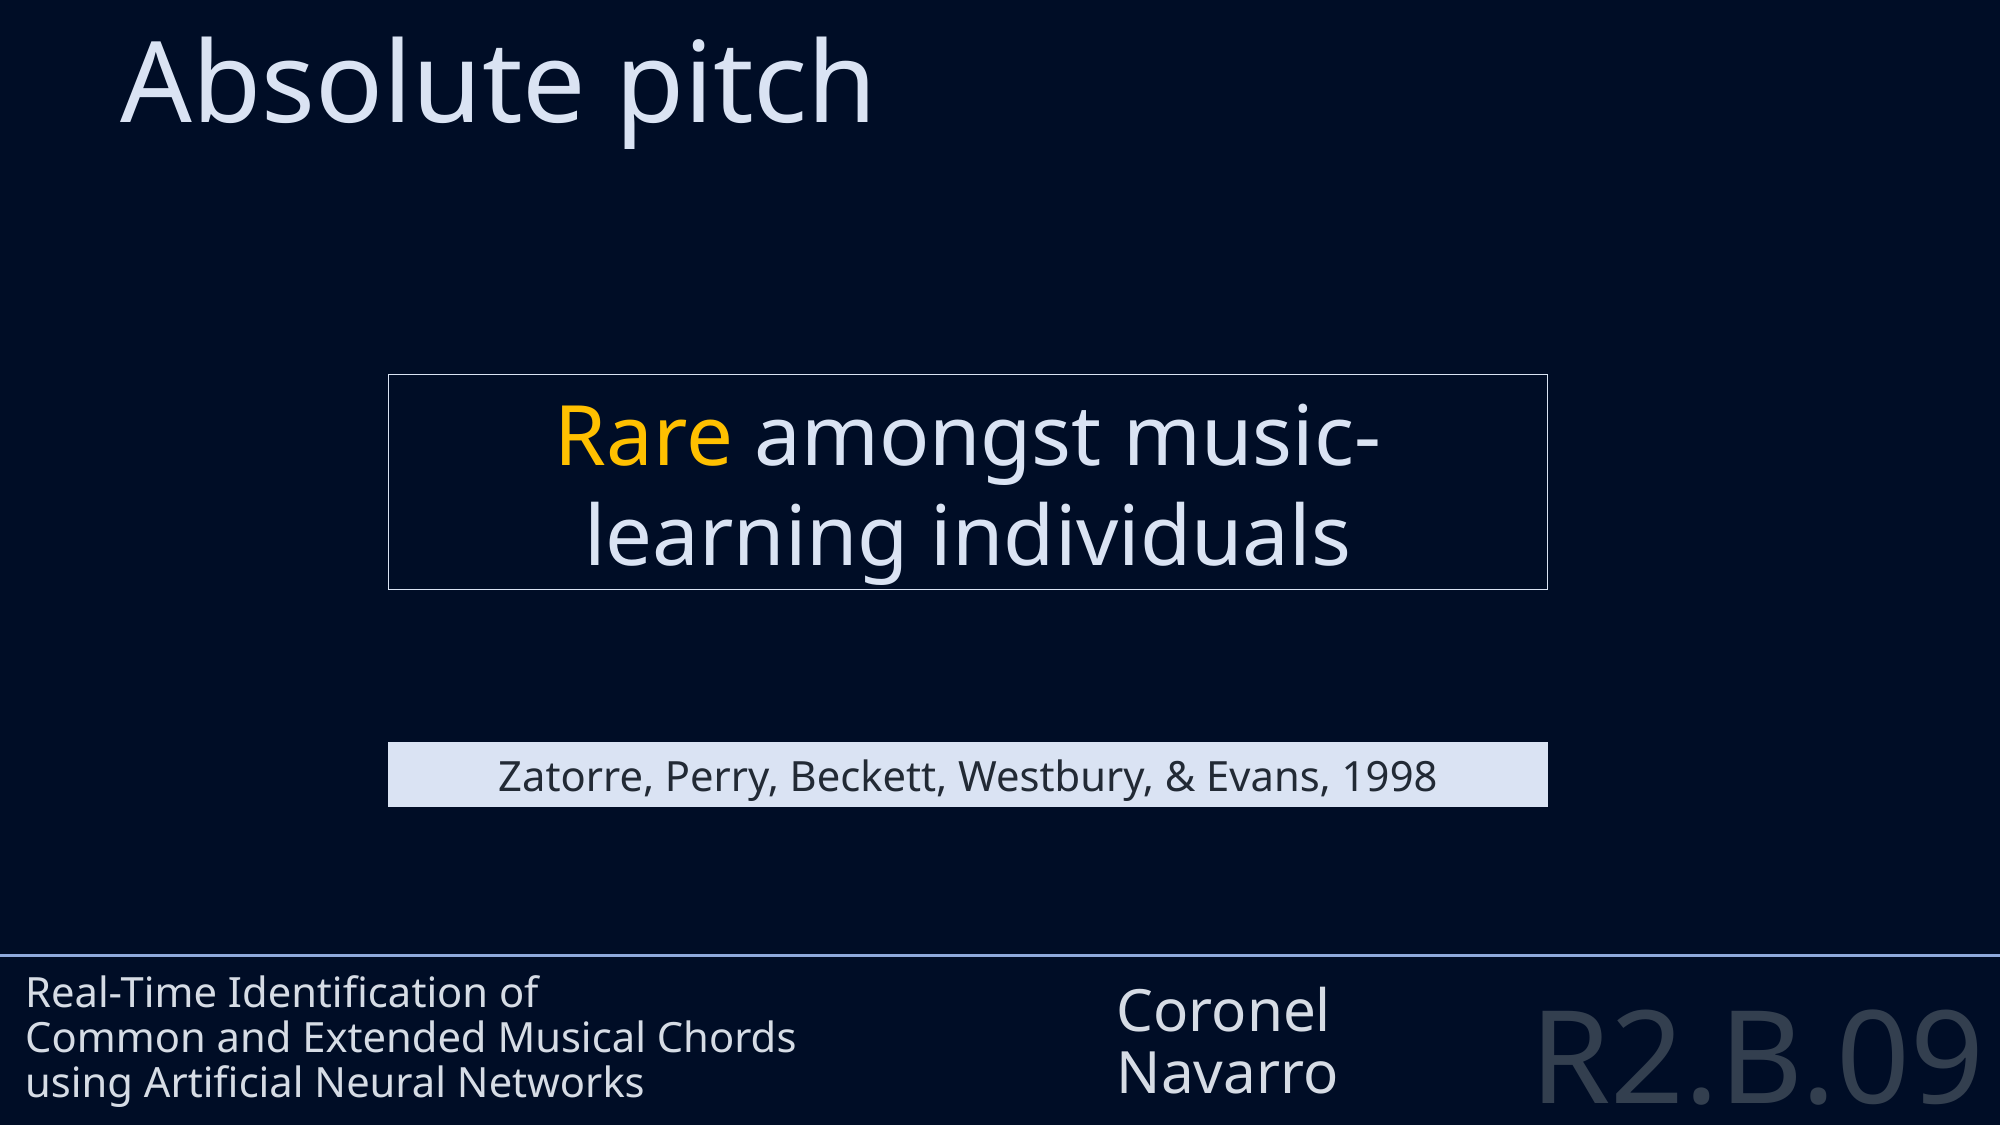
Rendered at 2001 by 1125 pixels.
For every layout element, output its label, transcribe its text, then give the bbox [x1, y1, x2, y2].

text_box Rare amongst music-learning individuals [388, 374, 1548, 590]
text_box Coronel Navarro [1102, 956, 1867, 1115]
text_box Zatorre, Perry, Beckett, Westbury, & Evans, 1998 [1102, 742, 1548, 807]
text_box Real-Time Identification of Common and Extended Musical Chords using Artificial Neural Networks [10, 664, 1102, 955]
text_box Absolute pitch [105, 2, 1285, 153]
text_box Coronel Navarro [1102, 664, 1867, 955]
subtitle R2.B.09 [1269, 984, 2000, 1125]
text_box Real-Time Identification of Common and Extended Musical Chords using Artificial Neural Networks [10, 956, 1102, 1115]
